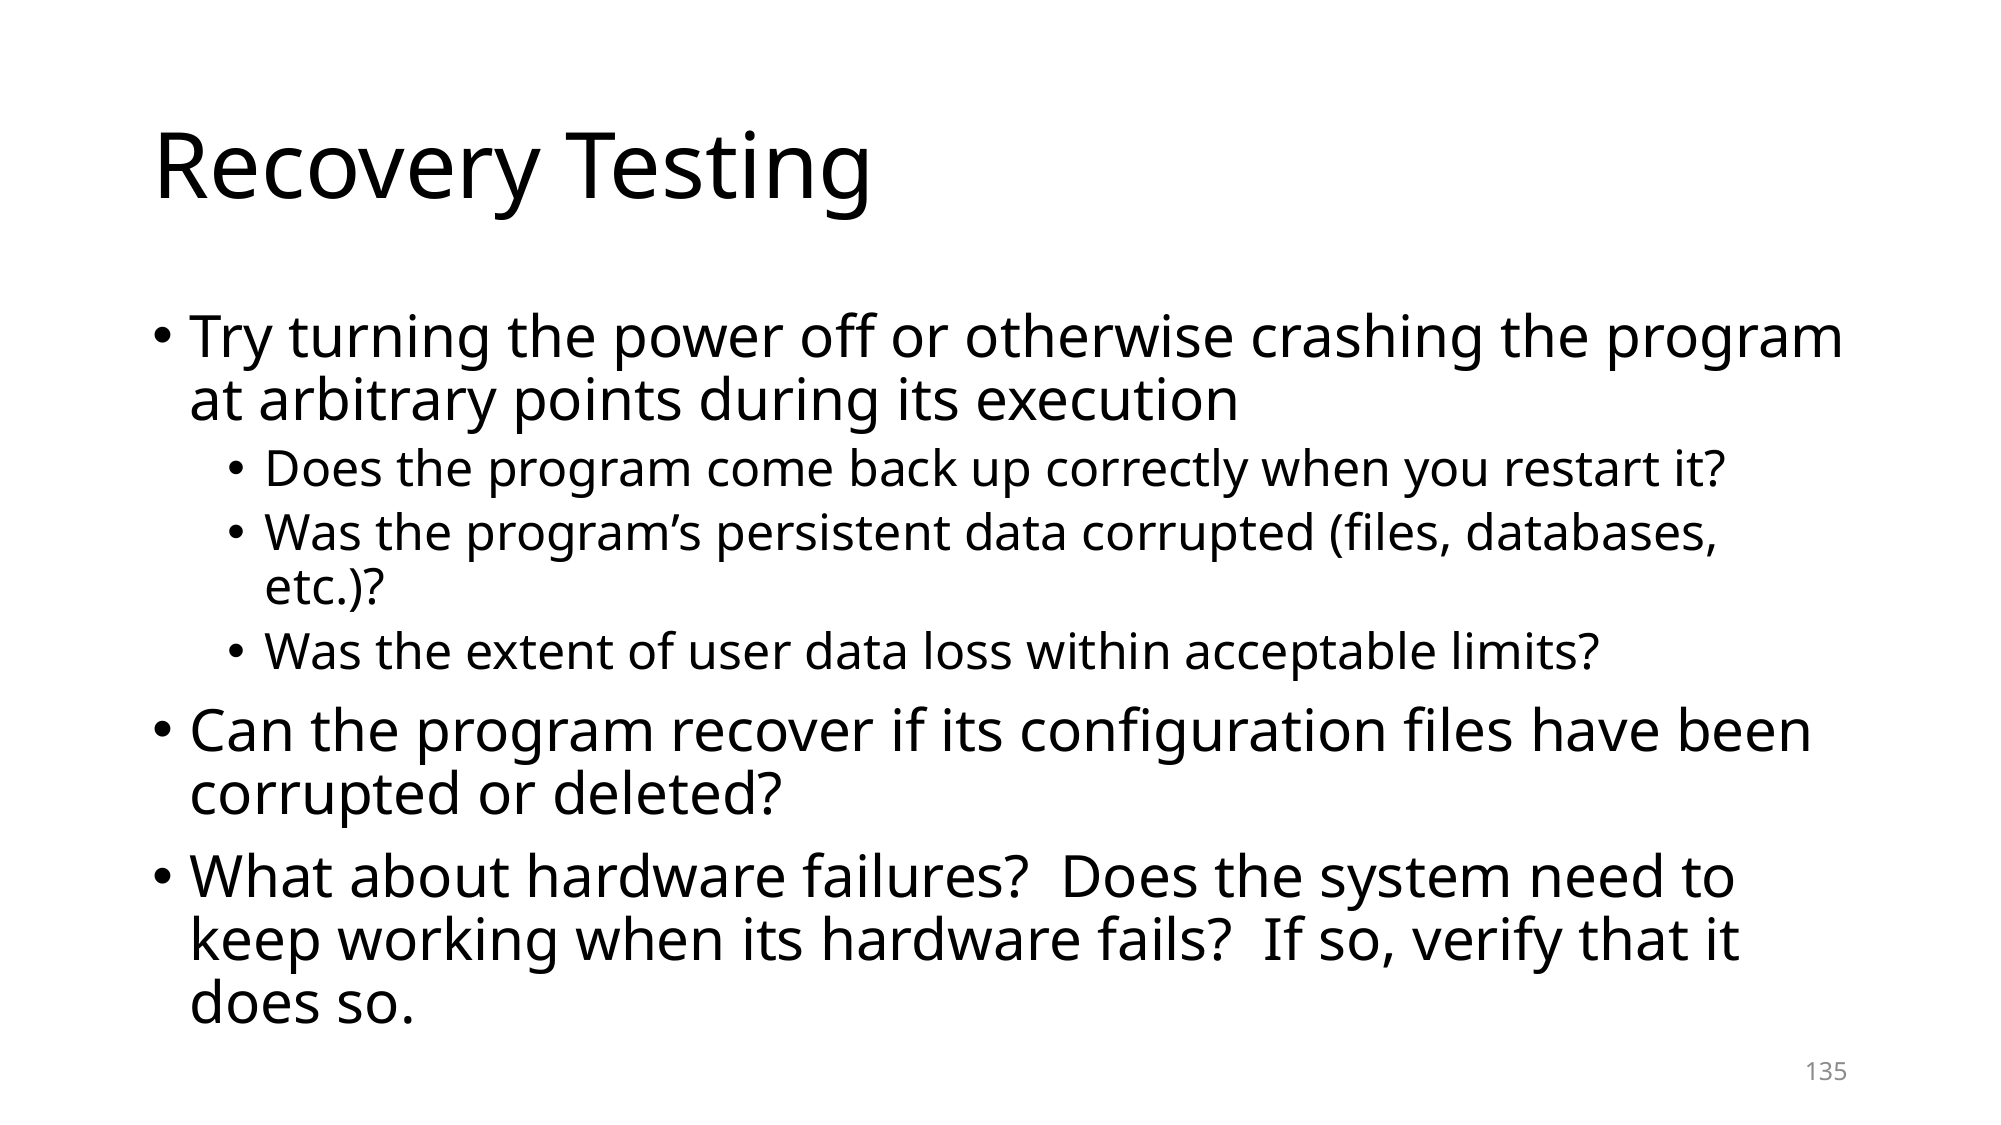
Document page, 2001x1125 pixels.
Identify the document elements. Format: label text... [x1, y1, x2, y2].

slide_number 135 [1412, 1042, 1863, 1103]
list Try turning the power off or otherwise crashing the program at arbitrary points during its execution Does the program come back up correctly when you restart it? Was the program’s persistent data corrupted (files, databases, etc.)? Was the extent of user data loss within acceptable limits? Can the program recover if its configuration files have been corrupted or deleted? What about hardware failures? Does the system need to keep working when its hardware fails? If so, verify that it does so. [137, 299, 1863, 1014]
title Recovery Testing [137, 59, 1863, 278]
